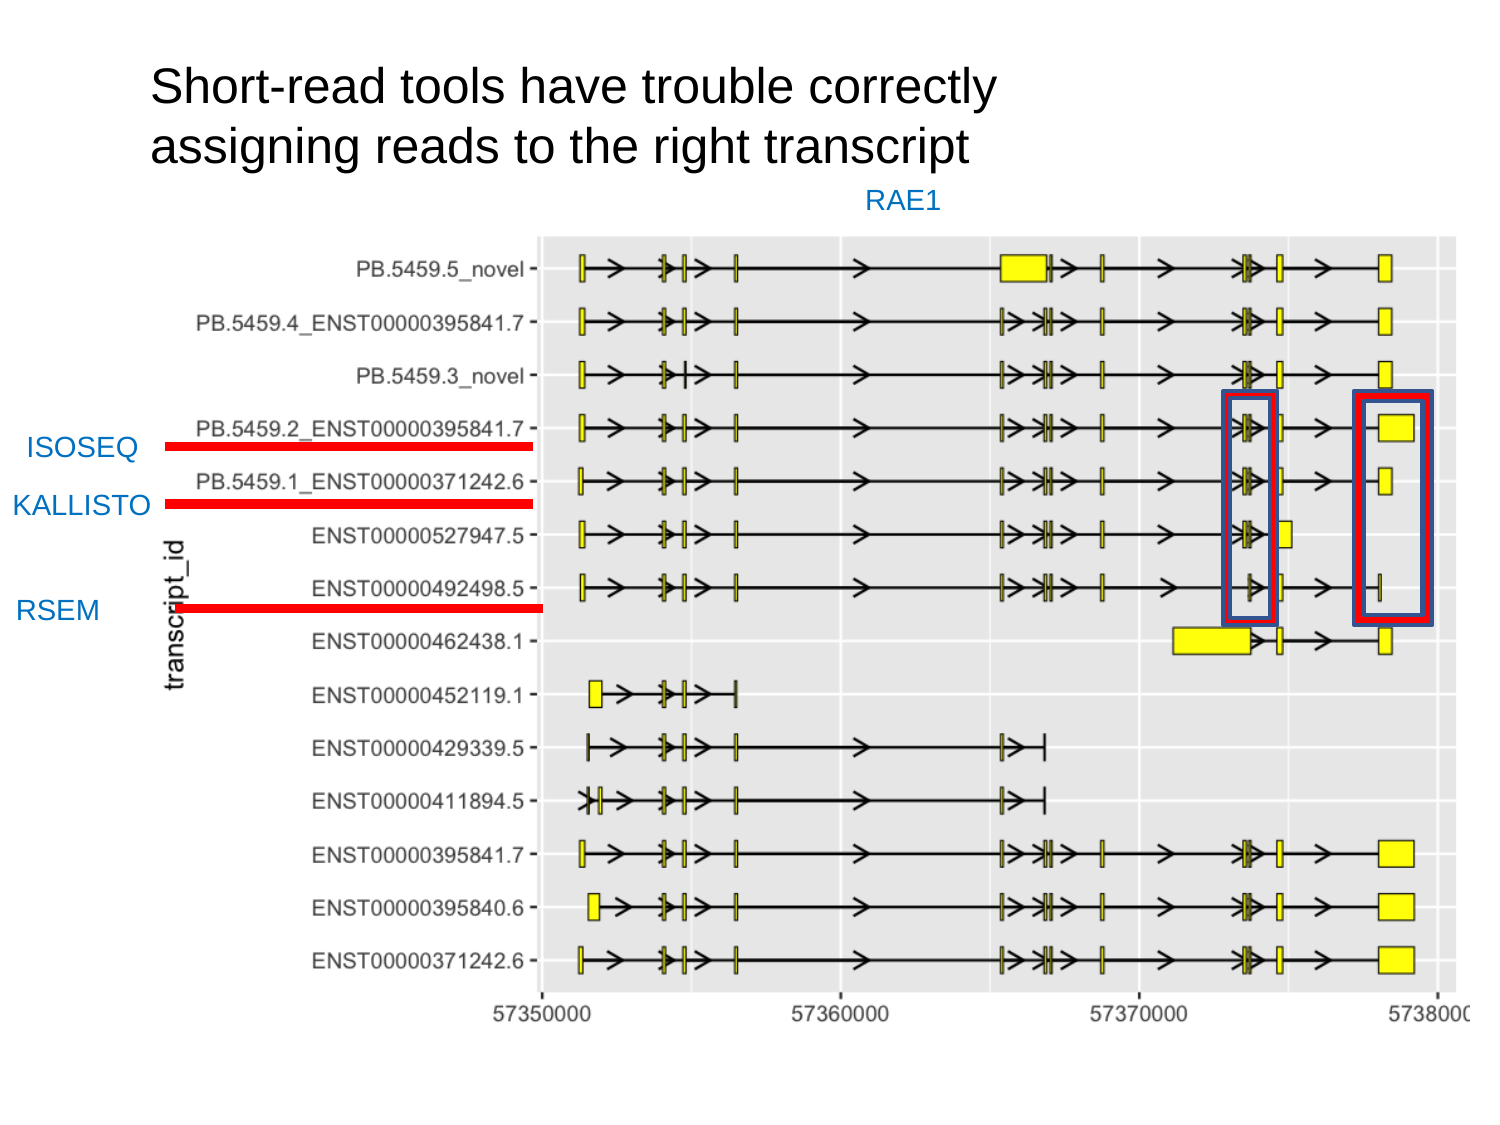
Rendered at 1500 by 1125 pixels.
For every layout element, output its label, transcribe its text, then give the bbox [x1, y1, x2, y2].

picture [150, 224, 1471, 1039]
text_box RSEM [0, 583, 144, 634]
text_box Short-read tools have trouble correctly assigning reads to the right transcript [135, 46, 1238, 182]
text_box RAE1 [850, 173, 1003, 223]
text_box KALLISTO [0, 478, 144, 529]
text_box ISOSEQ [11, 421, 144, 472]
